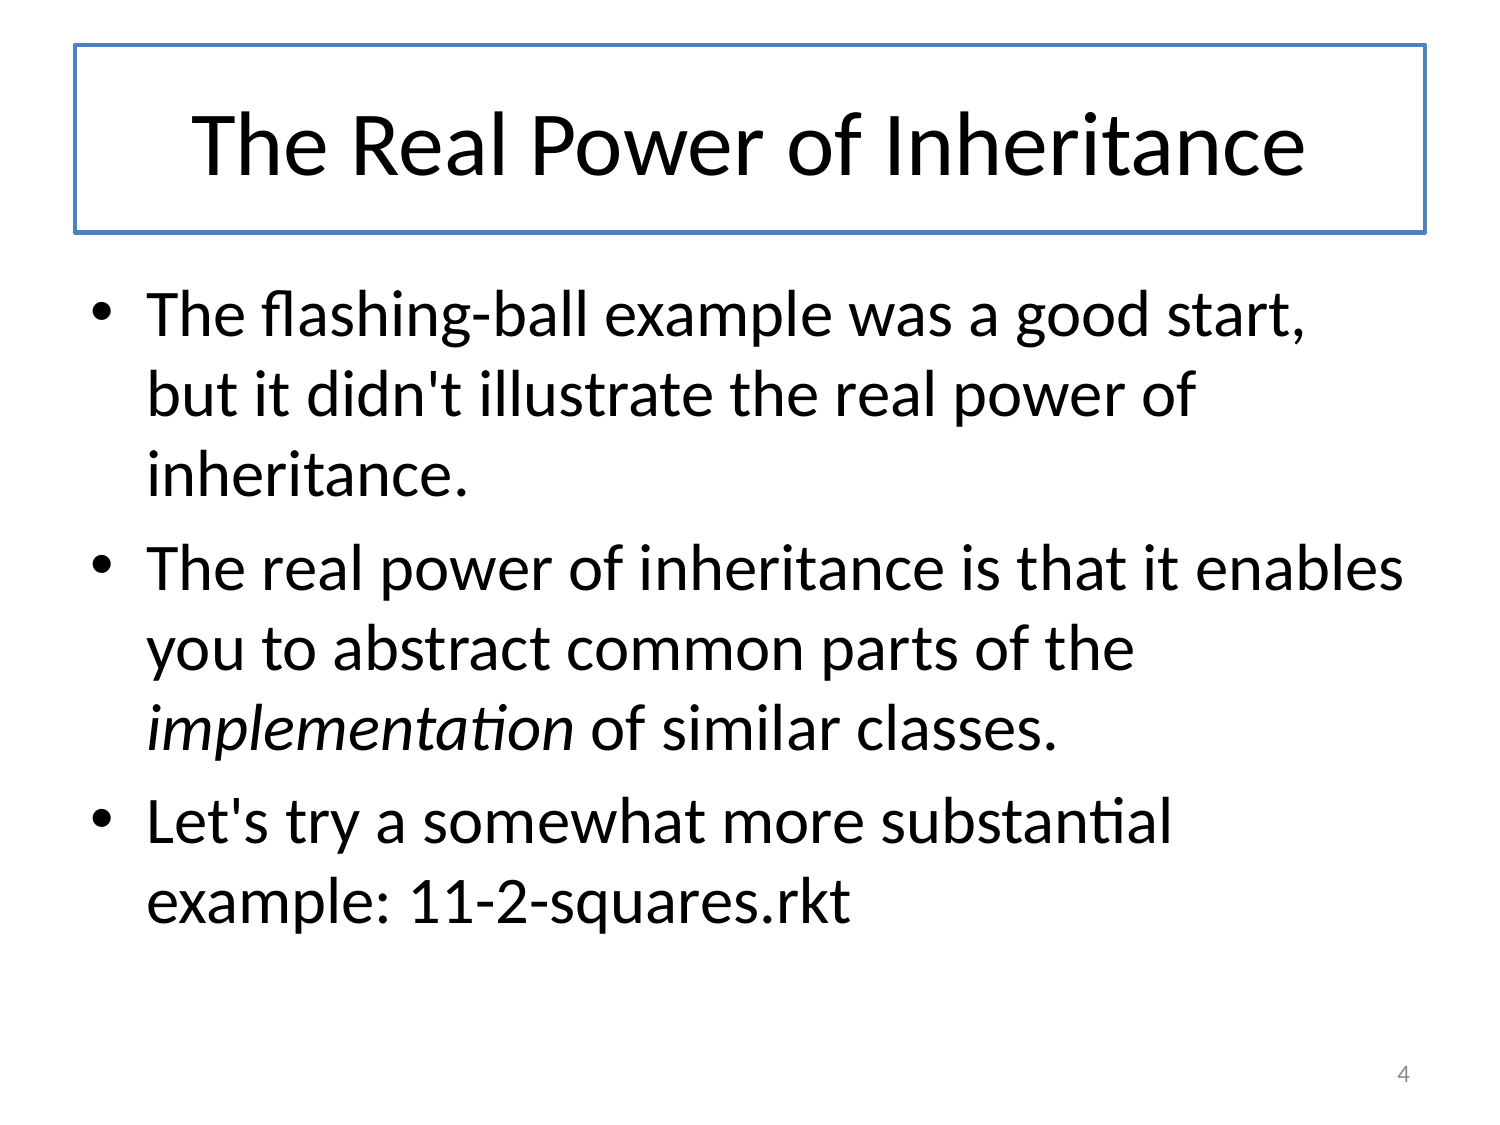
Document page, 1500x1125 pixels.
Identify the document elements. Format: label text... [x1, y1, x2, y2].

title The Real Power of Inheritance [73, 43, 1427, 235]
slide_number 4 [1074, 1042, 1425, 1103]
list The flashing-ball example was a good start, but it didn't illustrate the real power of inheritance. The real power of inheritance is that it enables you to abstract common parts of the implementation of similar classes. Let's try a somewhat more substantial example: 11-2-squares.rkt [75, 262, 1425, 1005]
